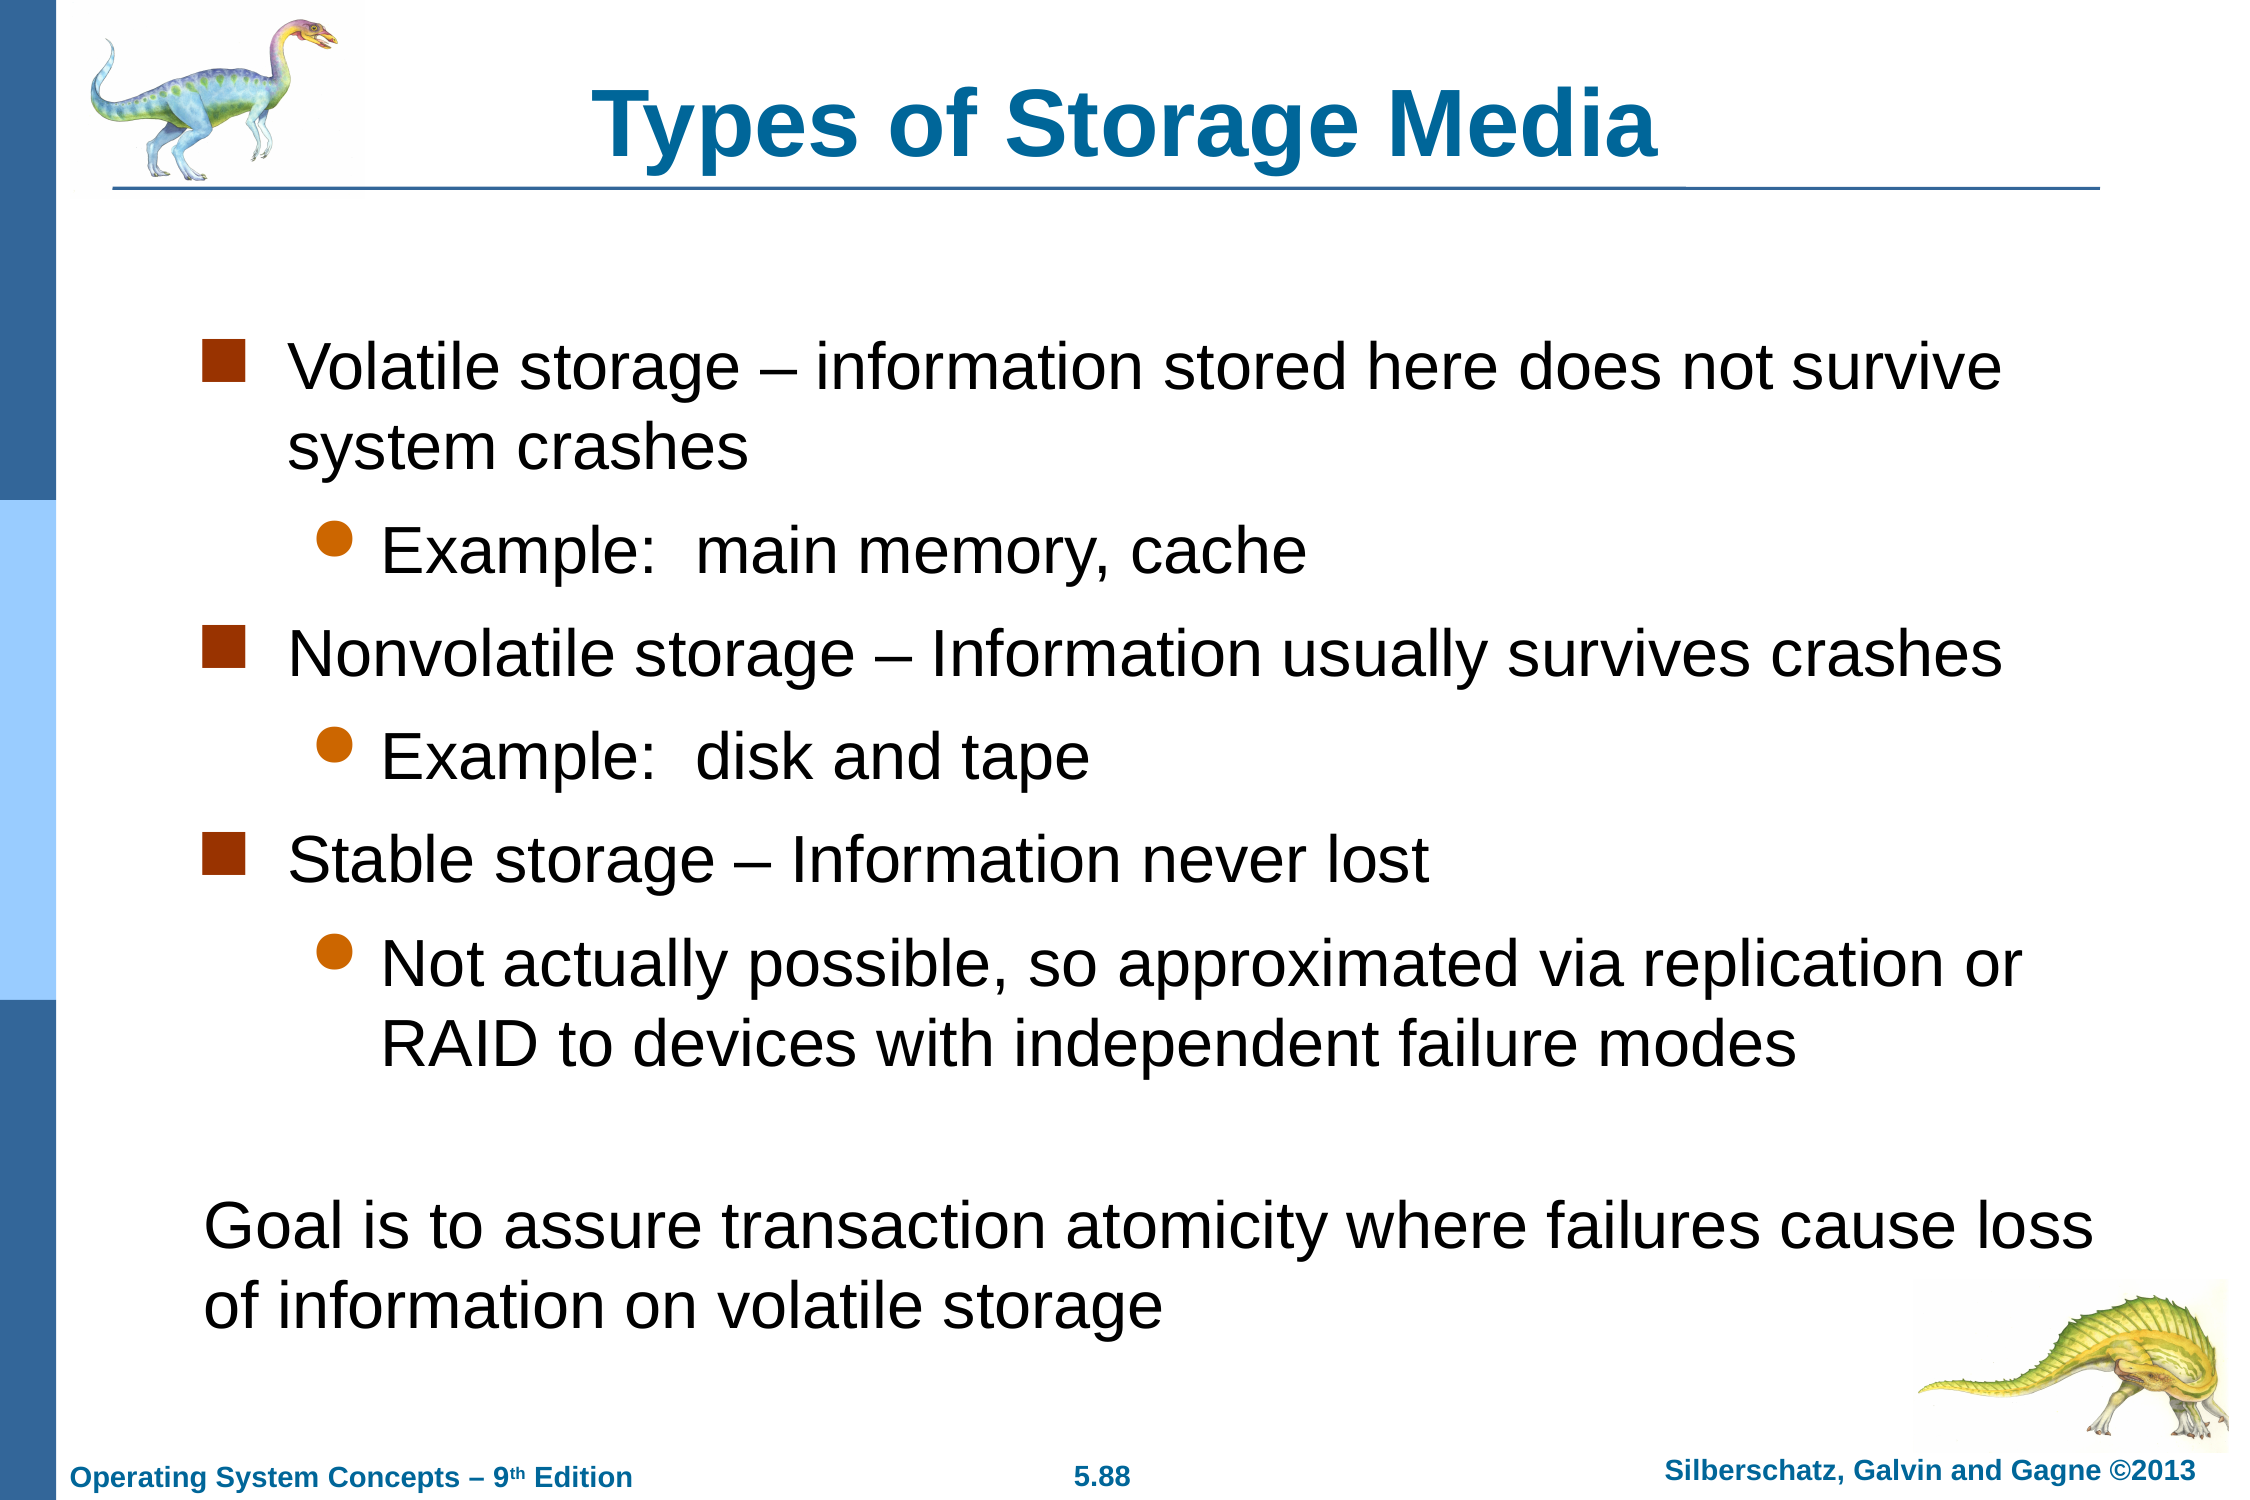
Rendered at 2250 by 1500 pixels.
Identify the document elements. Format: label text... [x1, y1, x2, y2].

list Volatile storage – information stored here does not survive system crashes Example: main memory, cache Nonvolatile storage – Information usually survives crashes Example: disk and tape Stable storage – Information never lost Not actually possible, so approximated via replication or RAID to devices with independent failure modes [185, 312, 2117, 973]
picture [1913, 1279, 2229, 1453]
text_box Goal is to assure transaction atomicity where failures cause loss of information on volatile storage [182, 1171, 2139, 1446]
title Types of Storage Media [112, 60, 2138, 187]
picture [70, 0, 365, 199]
